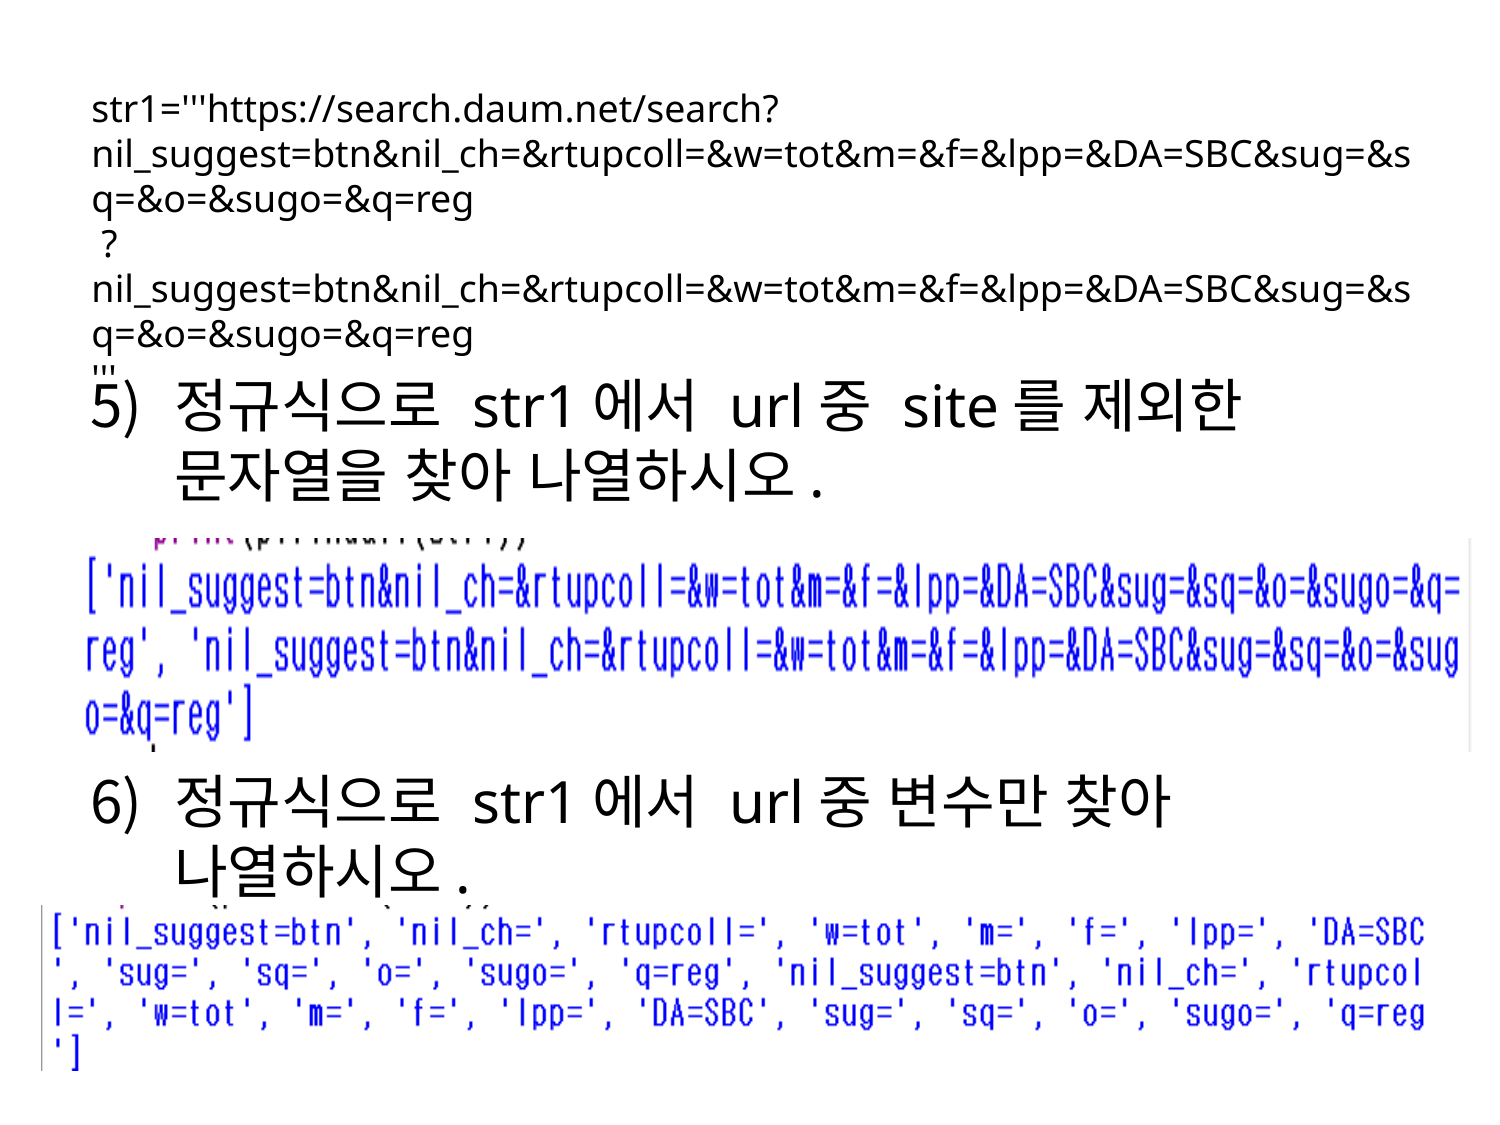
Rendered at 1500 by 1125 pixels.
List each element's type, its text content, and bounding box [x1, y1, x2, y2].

text_box str1='''https://search.daum.net/search?nil_suggest=btn&nil_ch=&rtupcoll=&w=tot&m=&f=&lpp=&DA=SBC&sug=&sq=&o=&sugo=&q=reg ?nil_suggest=btn&nil_ch=&rtupcoll=&w=tot&m=&f=&lpp=&DA=SBC&sug=&sq=&o=&sugo=&q=reg ''' [76, 78, 1436, 408]
picture [77, 538, 1472, 752]
picture [41, 904, 1433, 1071]
list 정규식으로 str1에서 url중 site를 제외한 문자열을 찾아 나열하시오. 정규식으로 str1에서 url중 변수만 찾아 나열하시오. [75, 361, 1425, 539]
list 정규식으로 str1에서 url중 site를 제외한 문자열을 찾아 나열하시오. 정규식으로 str1에서 url중 변수만 찾아 나열하시오. [75, 758, 1425, 903]
